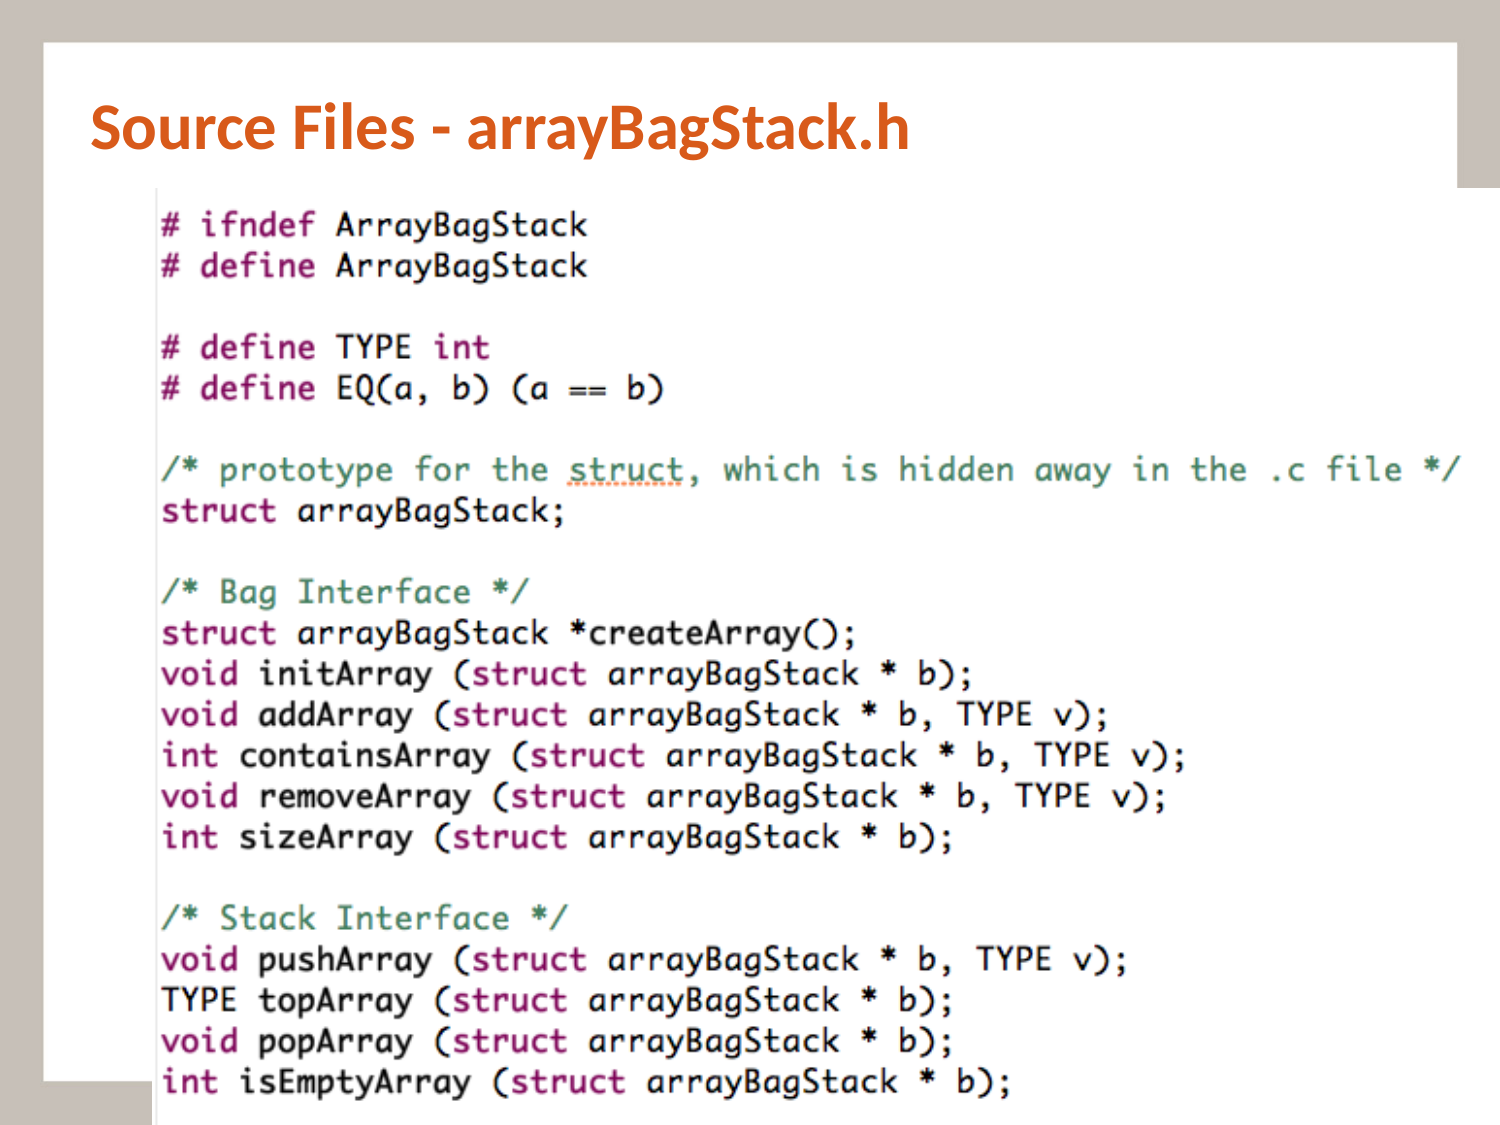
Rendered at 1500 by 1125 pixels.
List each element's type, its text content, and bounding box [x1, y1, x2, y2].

title Source Files - arrayBagStack.h [74, 74, 1426, 188]
picture [0, 0, 1500, 1125]
